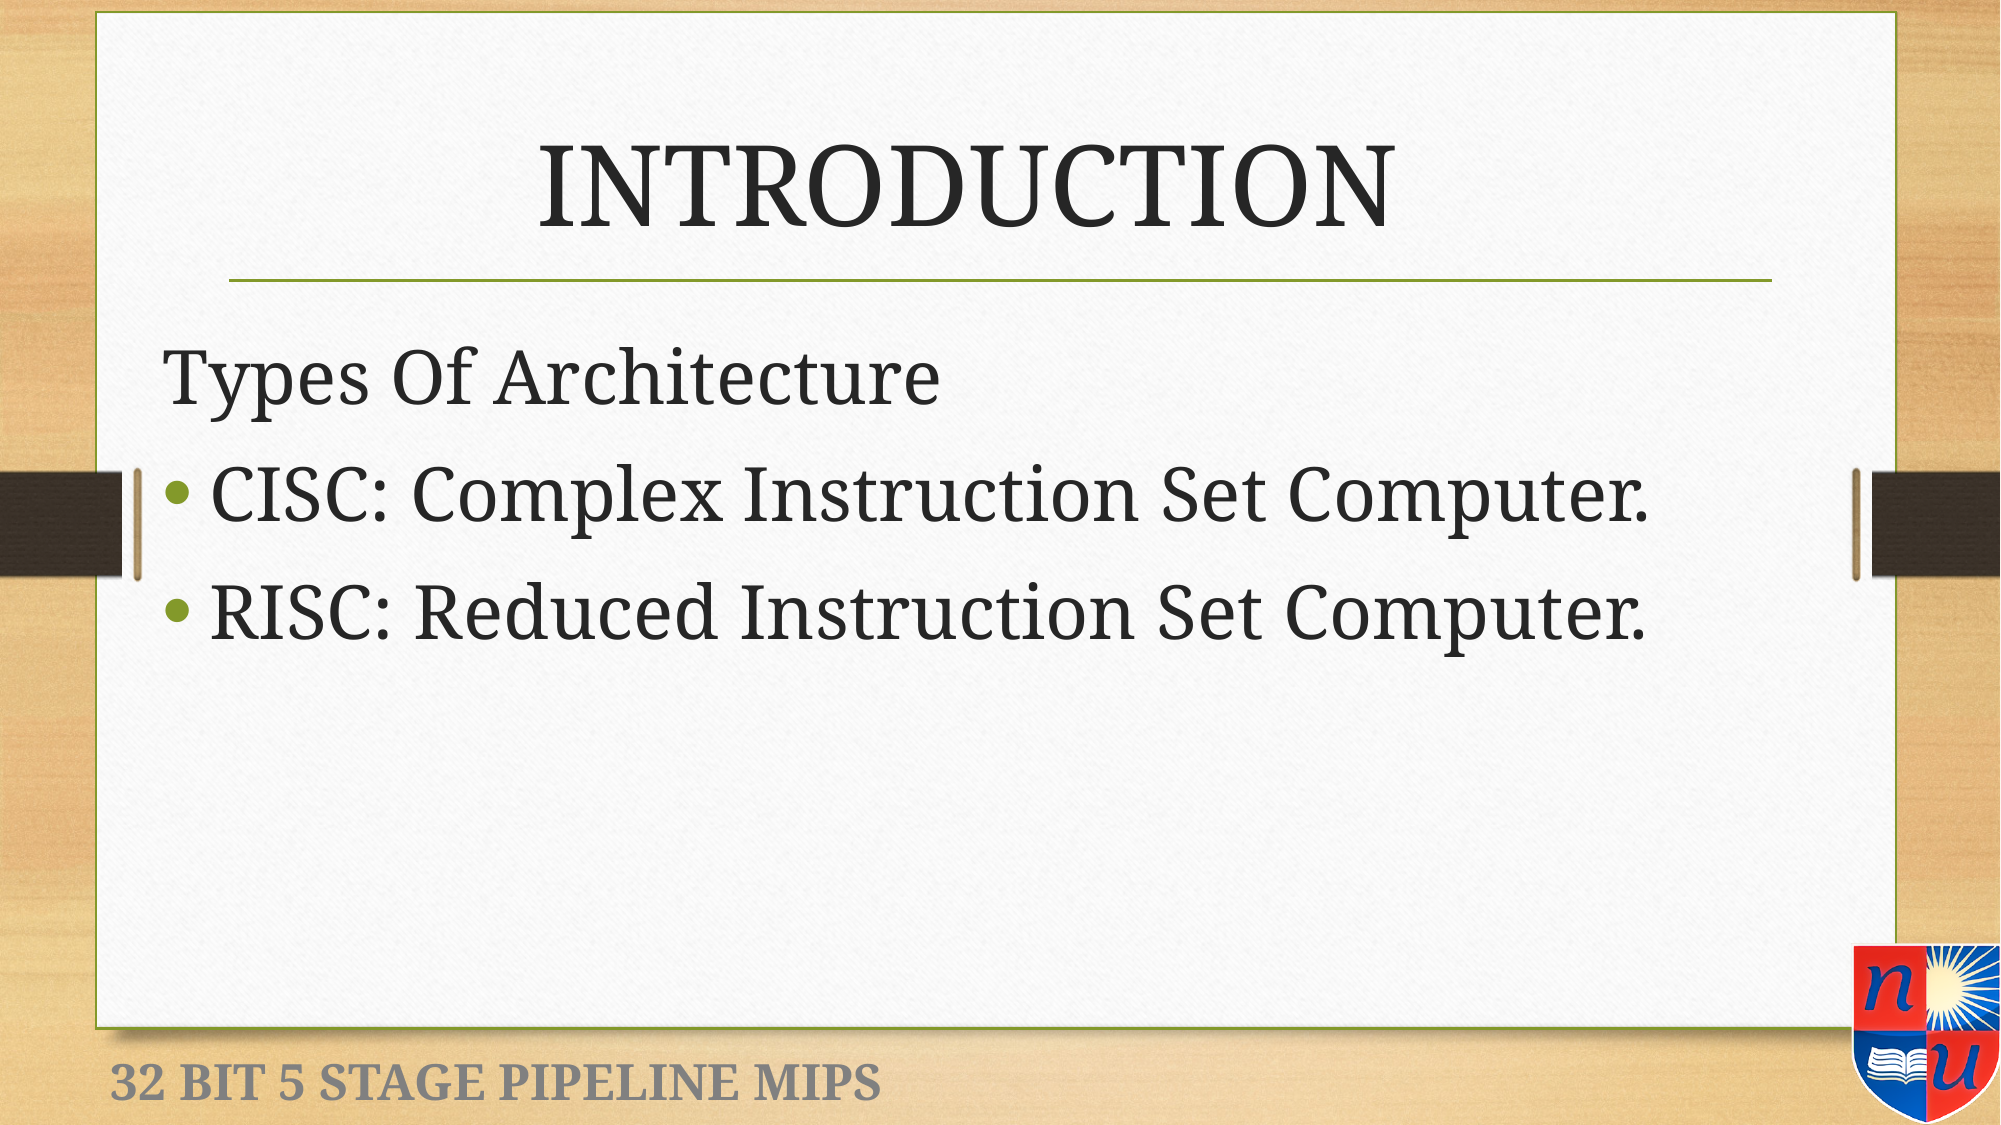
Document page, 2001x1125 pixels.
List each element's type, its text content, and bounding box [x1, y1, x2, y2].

picture [0, 0, 2001, 1125]
list INTRODUCTION Types Of Architecture CISC: Complex Instruction Set Computer. RISC: Reduced Instruction Set Computer. [147, 106, 1788, 958]
